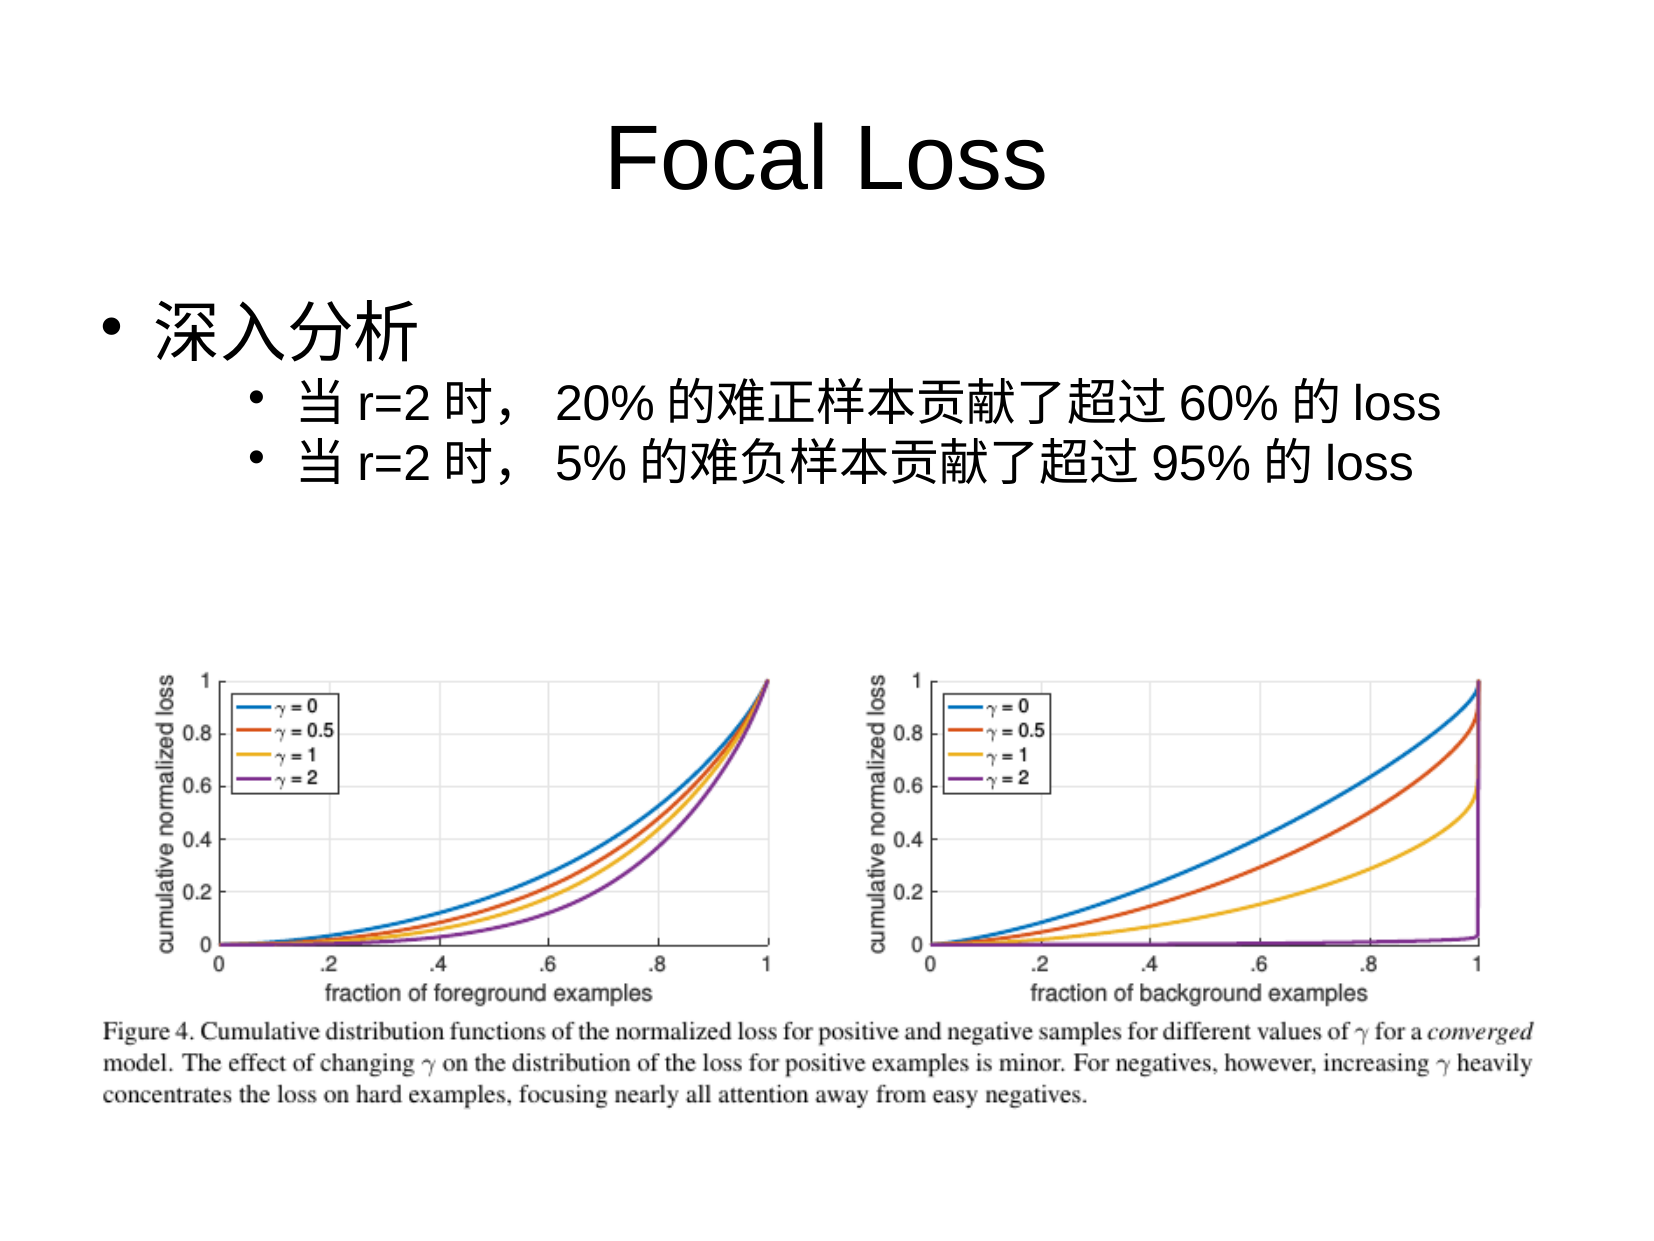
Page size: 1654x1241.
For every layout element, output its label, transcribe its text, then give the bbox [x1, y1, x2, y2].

text_box Focal Loss [82, 49, 1571, 257]
text_box 深入分析 当r=2时，20%的难正样本贡献了超过60%的loss 当r=2时，5%的难负样本贡献了超过95%的loss [82, 290, 1571, 1134]
picture [88, 612, 1557, 1122]
